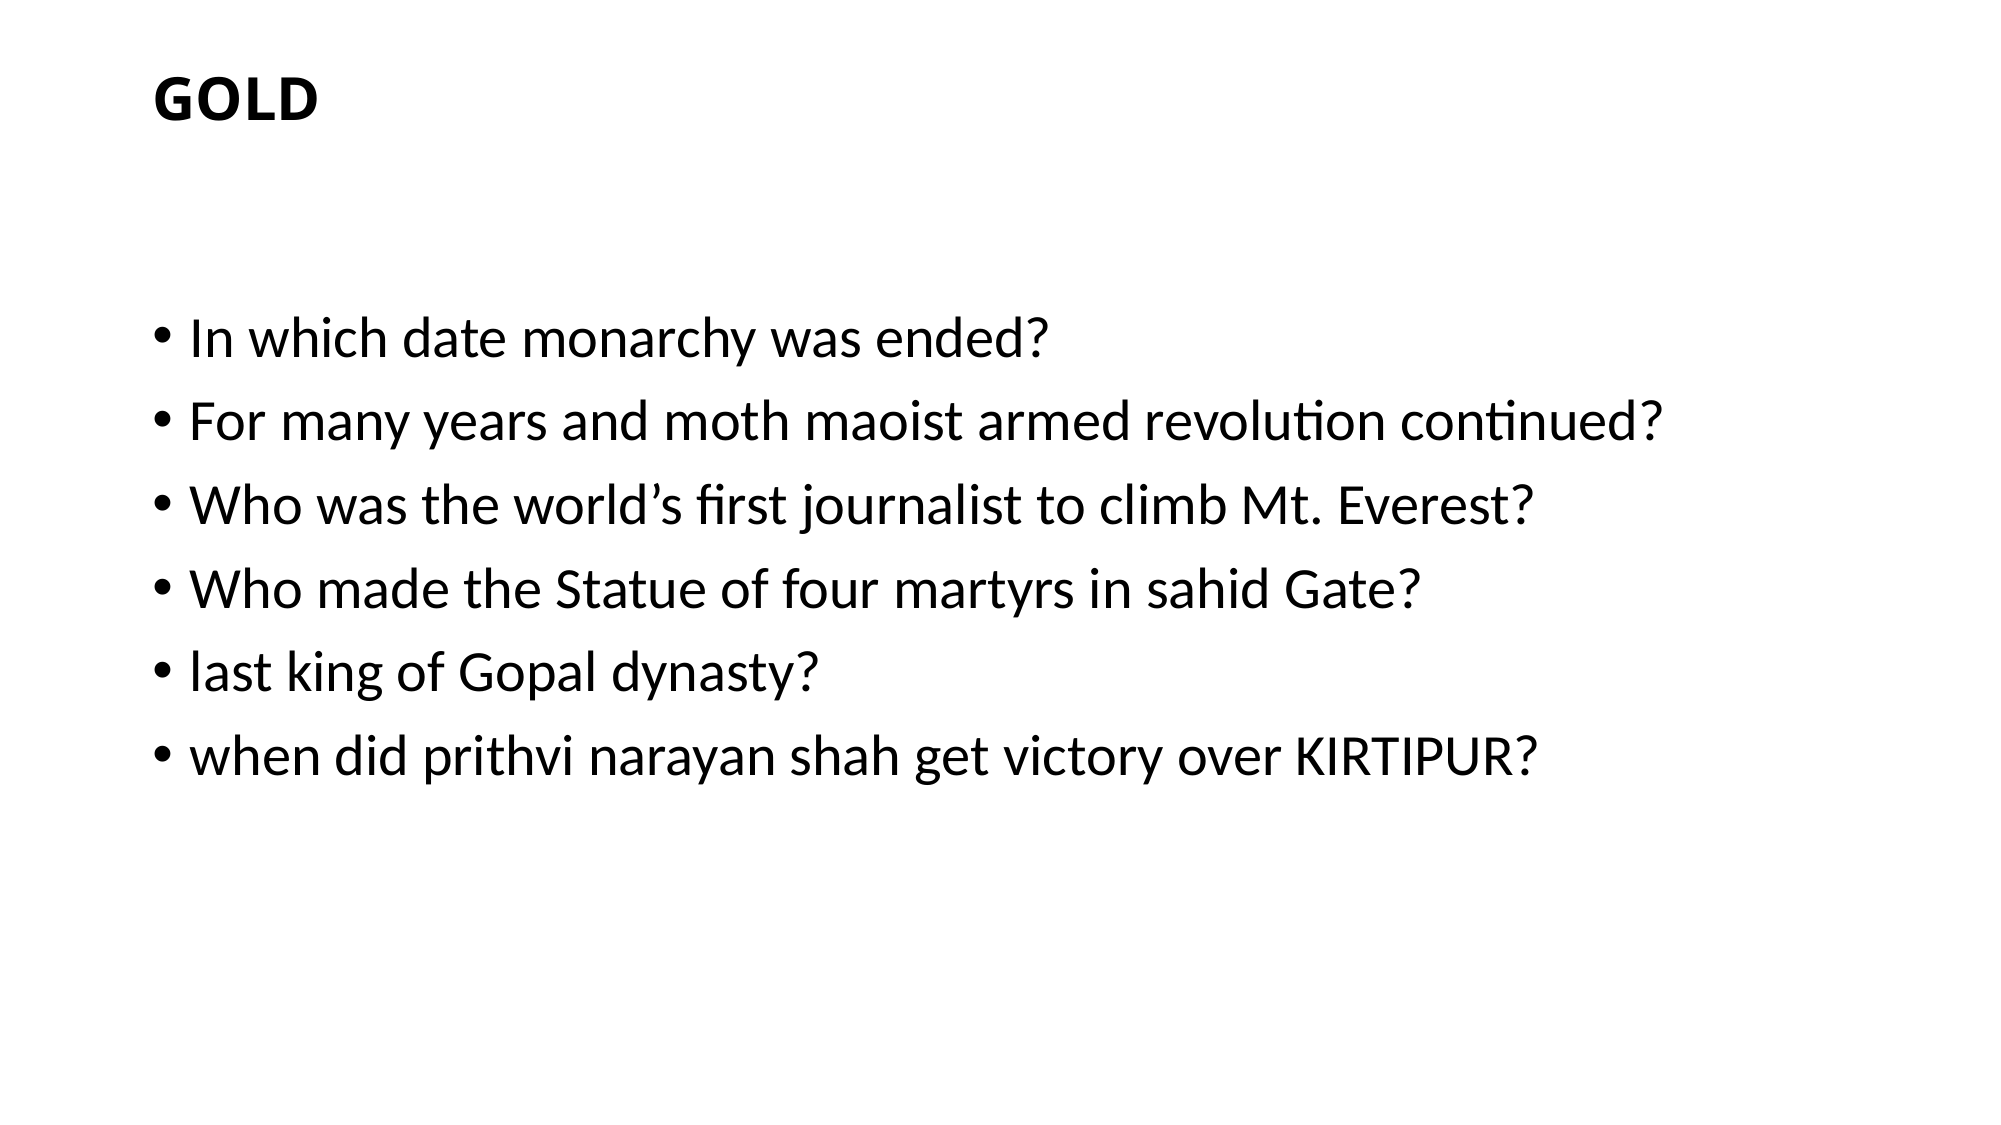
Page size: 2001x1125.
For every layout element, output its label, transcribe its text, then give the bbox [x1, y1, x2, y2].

title GOLD [137, 59, 1863, 278]
list In which date monarchy was ended? For many years and moth maoist armed revolution continued? Who was the world’s first journalist to climb Mt. Everest? Who made the Statue of four martyrs in sahid Gate? last king of Gopal dynasty? when did prithvi narayan shah get victory over KIRTIPUR? [137, 299, 1863, 1014]
